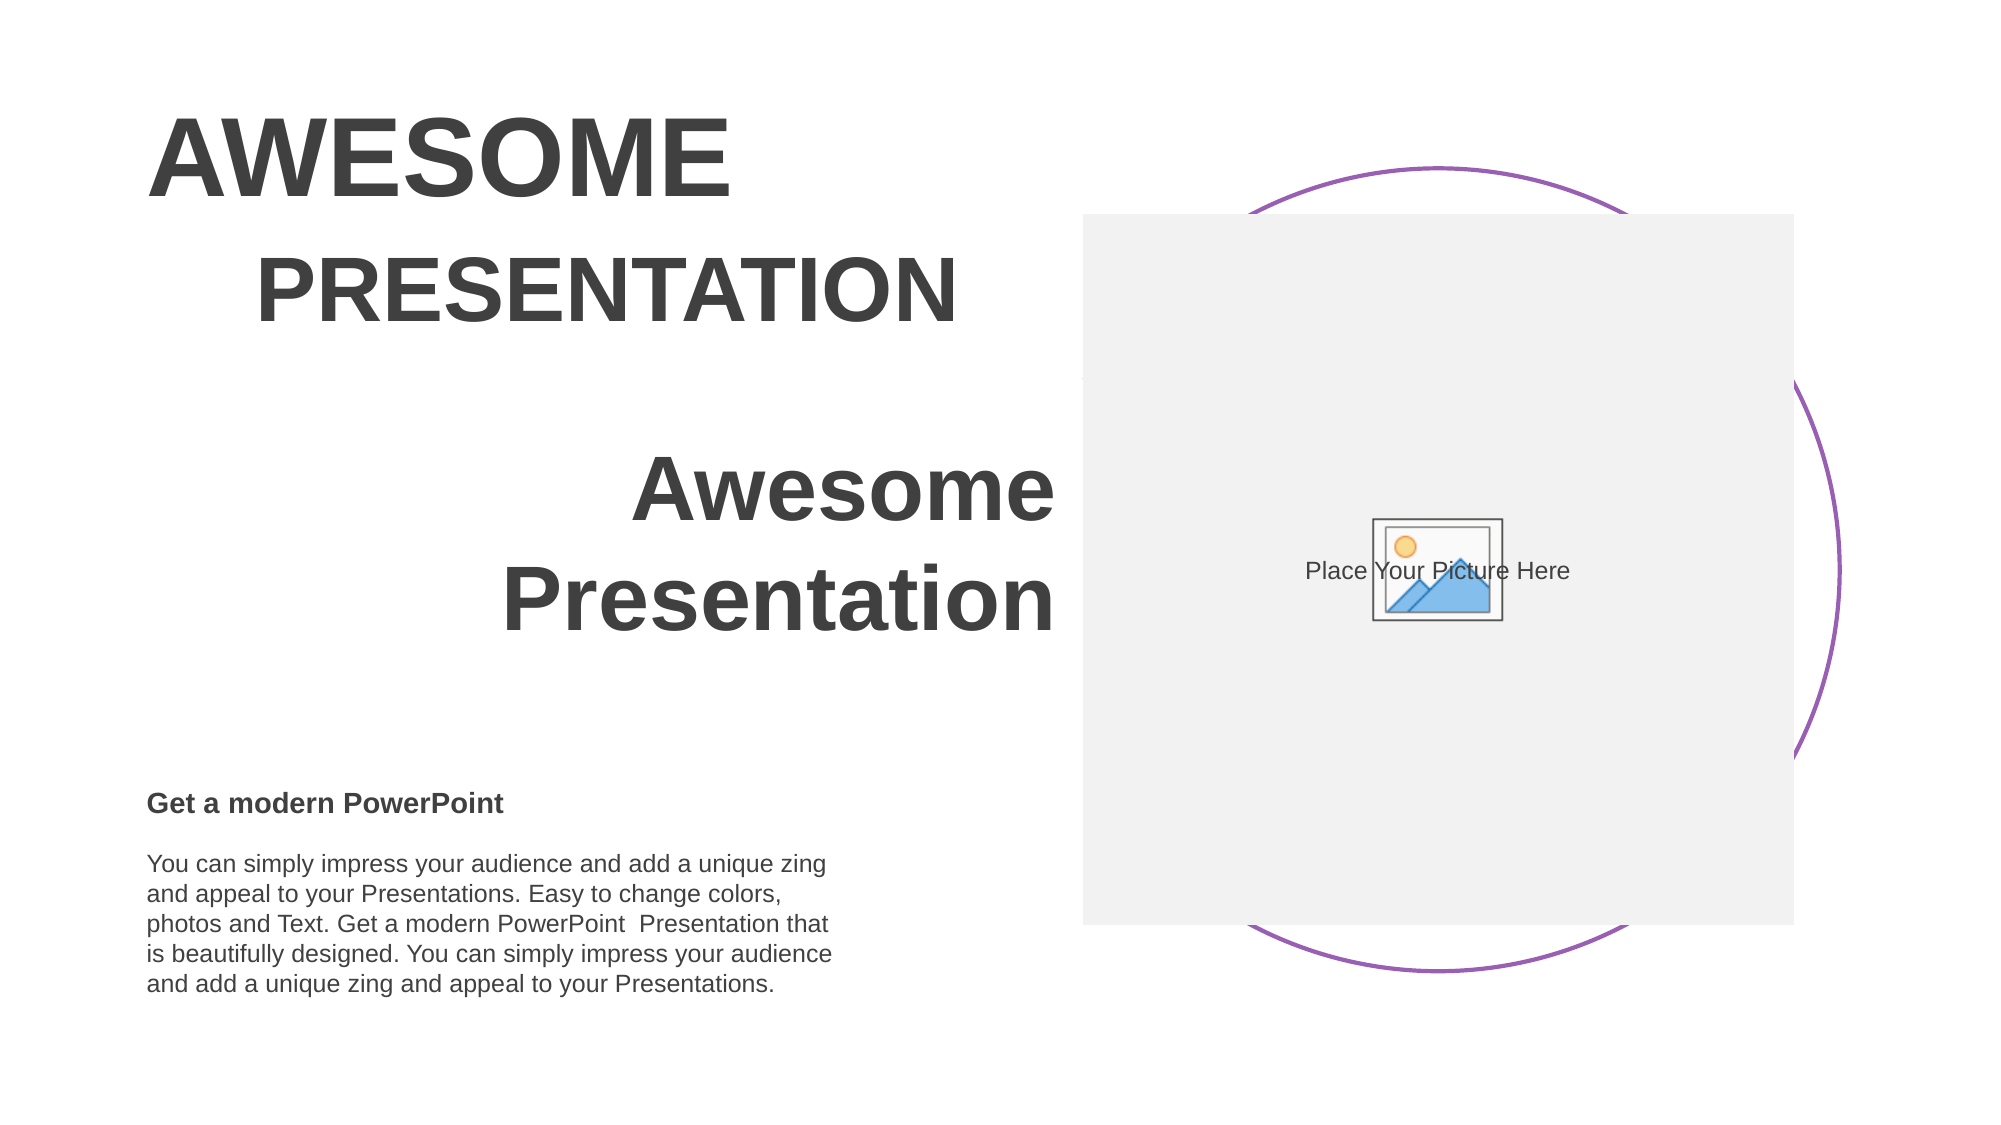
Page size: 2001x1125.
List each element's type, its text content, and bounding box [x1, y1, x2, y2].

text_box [131, 777, 859, 1007]
text_box AWESOME [131, 76, 833, 226]
text_box PRESENTATION [240, 222, 1023, 347]
picture [1082, 214, 1794, 926]
text_box Awesome Presentation [403, 421, 1072, 657]
